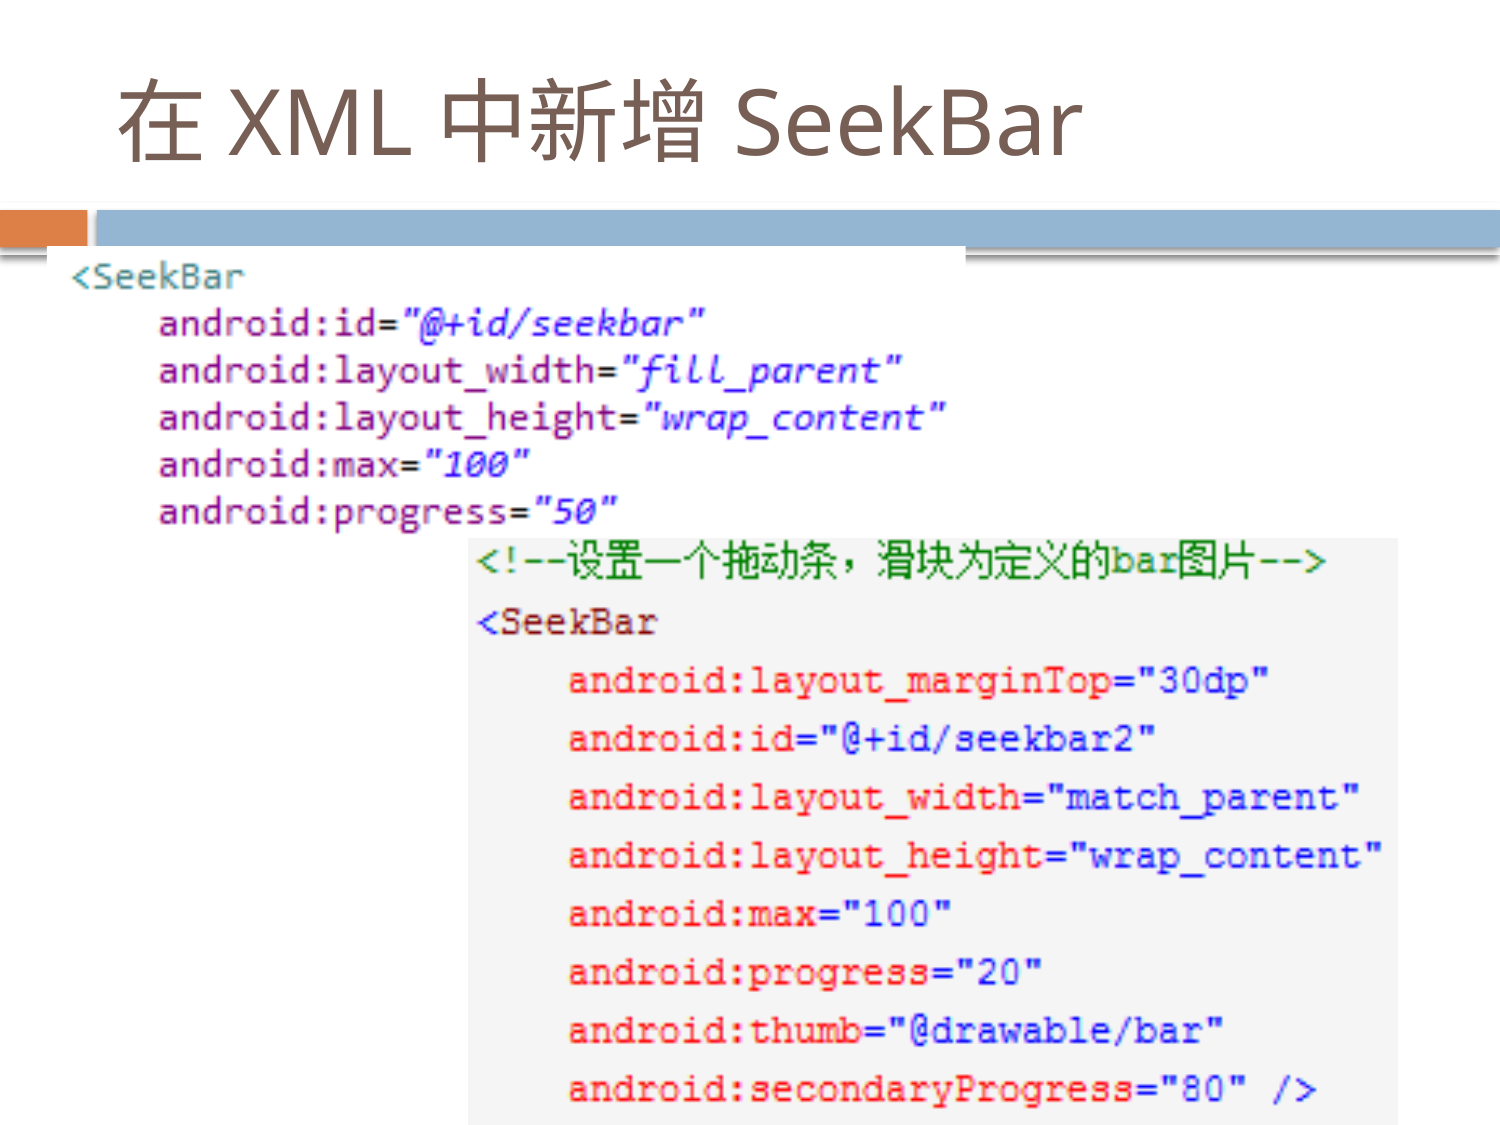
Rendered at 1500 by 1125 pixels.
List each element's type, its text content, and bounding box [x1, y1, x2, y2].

title 在XML中新增SeekBar [100, 37, 1438, 200]
picture [46, 245, 1398, 1125]
